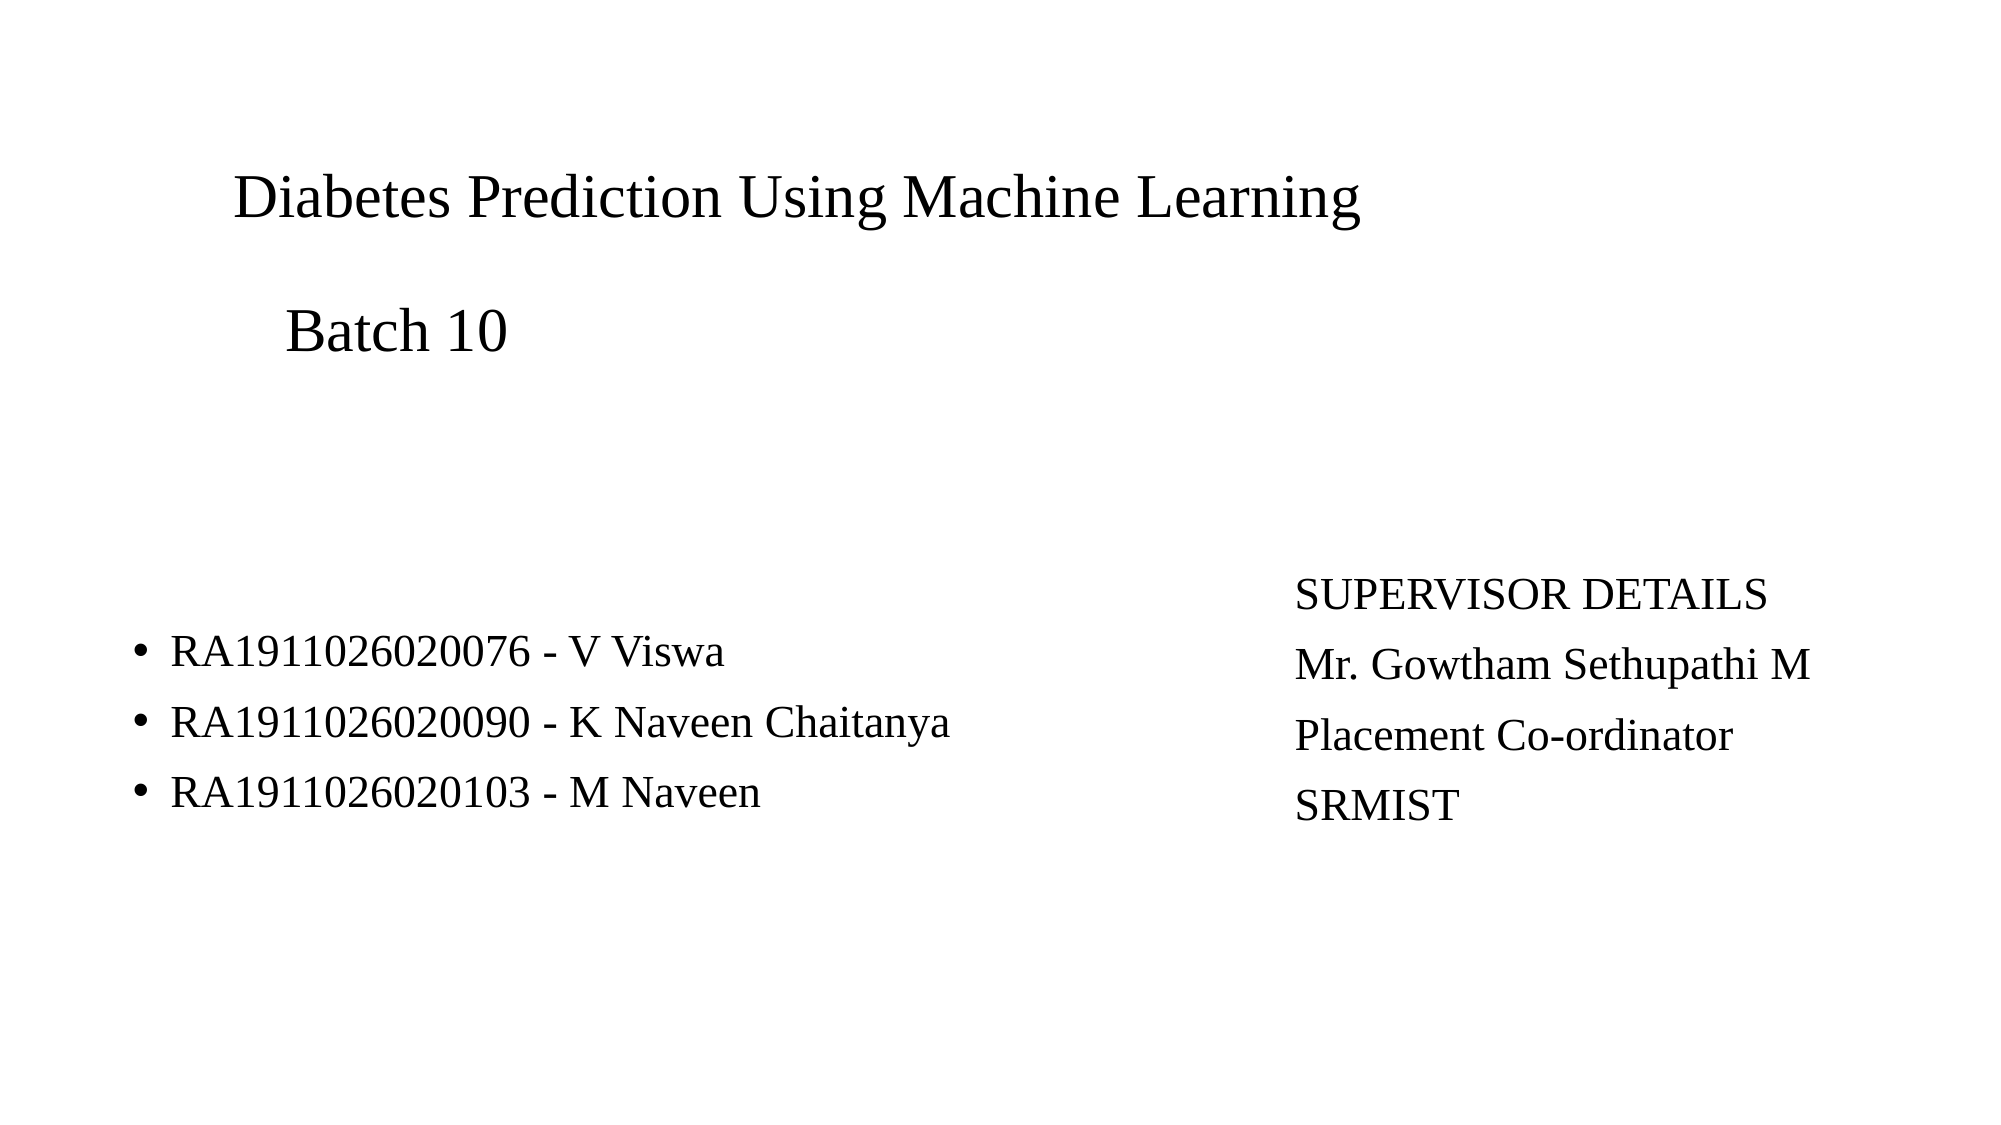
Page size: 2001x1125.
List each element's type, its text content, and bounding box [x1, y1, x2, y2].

list RA1911026020076 - V Viswa RA1911026020090 - K Naveen Chaitanya RA1911026020103 - M Naveen [117, 445, 968, 1125]
list SUPERVISOR DETAILS Mr. Gowtham Sethupathi M Placement Co-ordinator SRMIST [1279, 562, 2000, 1125]
title Diabetes Prediction Using Machine Learning Batch 10 [137, 155, 1863, 373]
